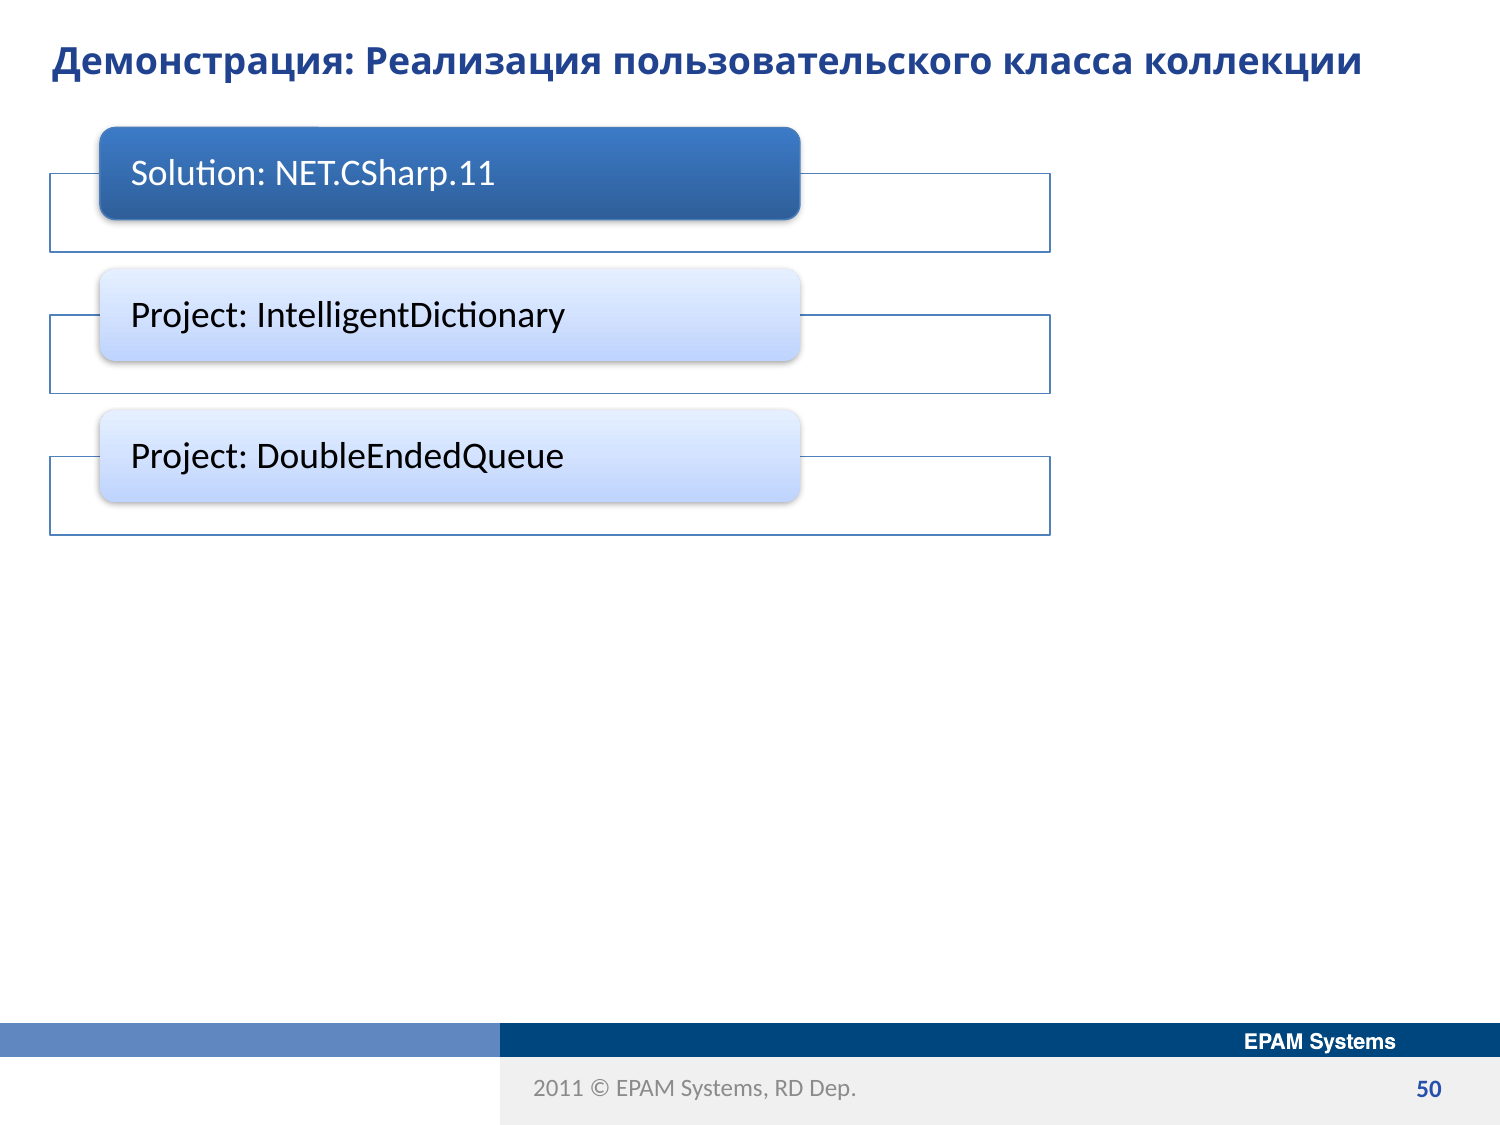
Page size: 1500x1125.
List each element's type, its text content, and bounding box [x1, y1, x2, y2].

title Демонстрация: Реализация пользовательского класса коллекции [36, 29, 1469, 90]
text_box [49, 124, 1051, 538]
